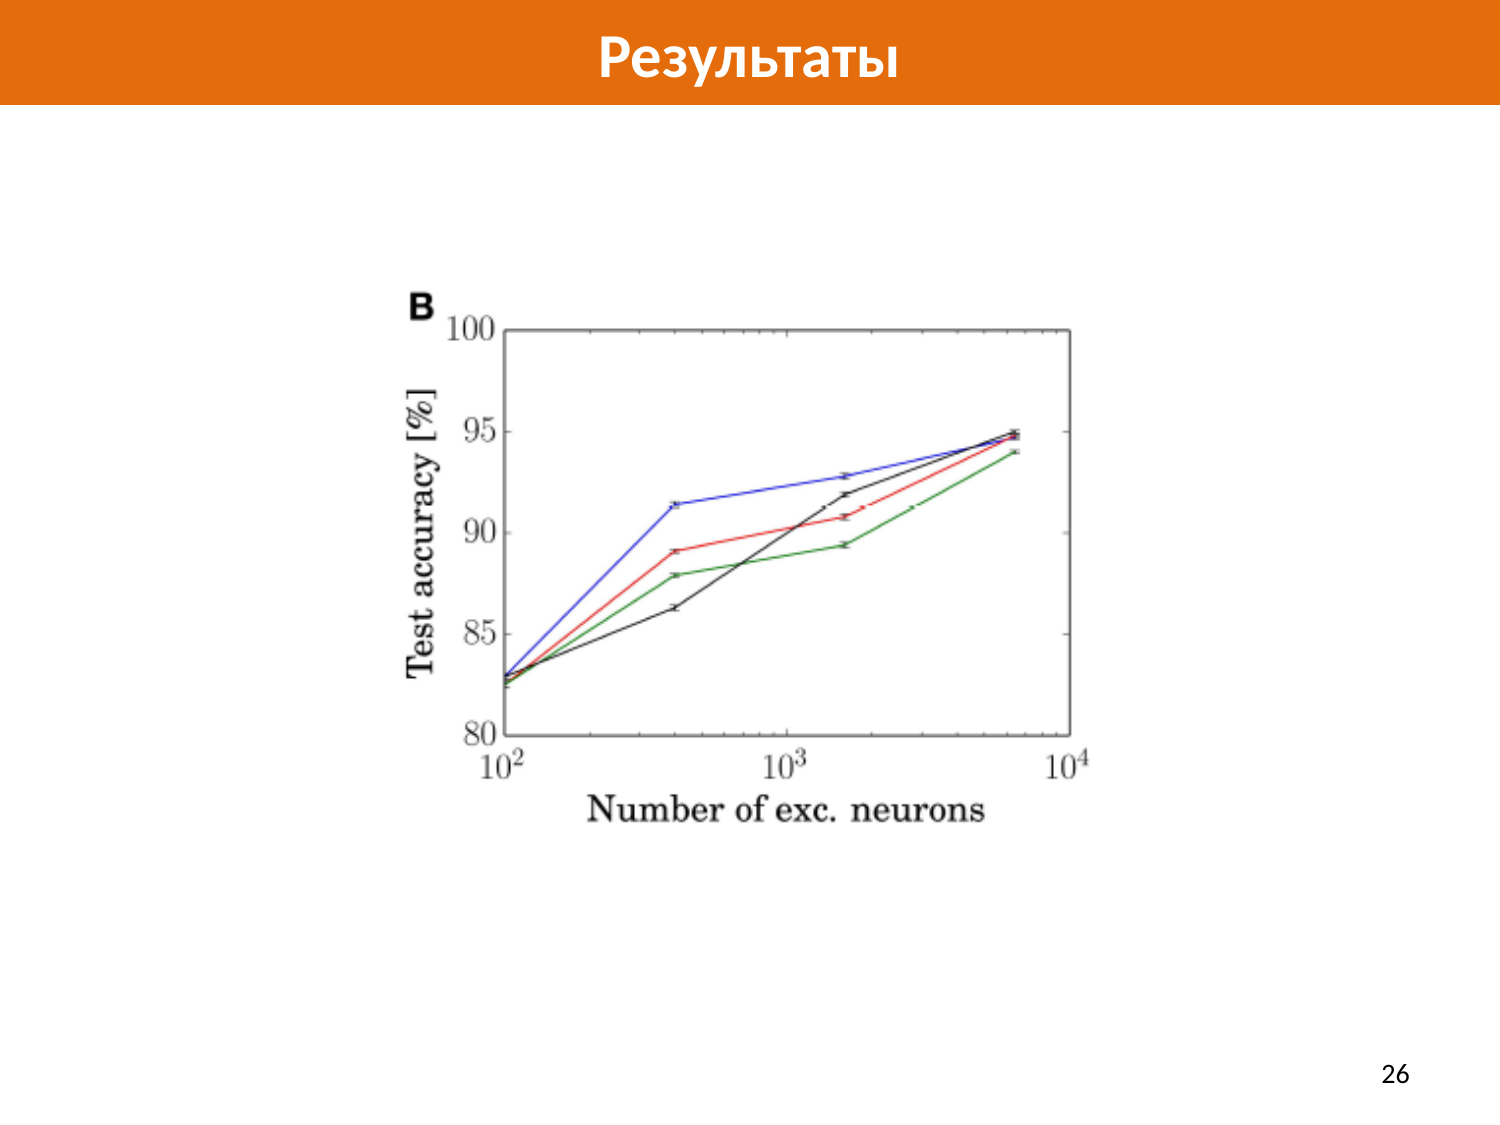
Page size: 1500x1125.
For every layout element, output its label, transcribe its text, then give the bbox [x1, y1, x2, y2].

slide_number 26 [1074, 1042, 1425, 1103]
title Результаты [0, 0, 1500, 105]
picture [395, 278, 1105, 847]
